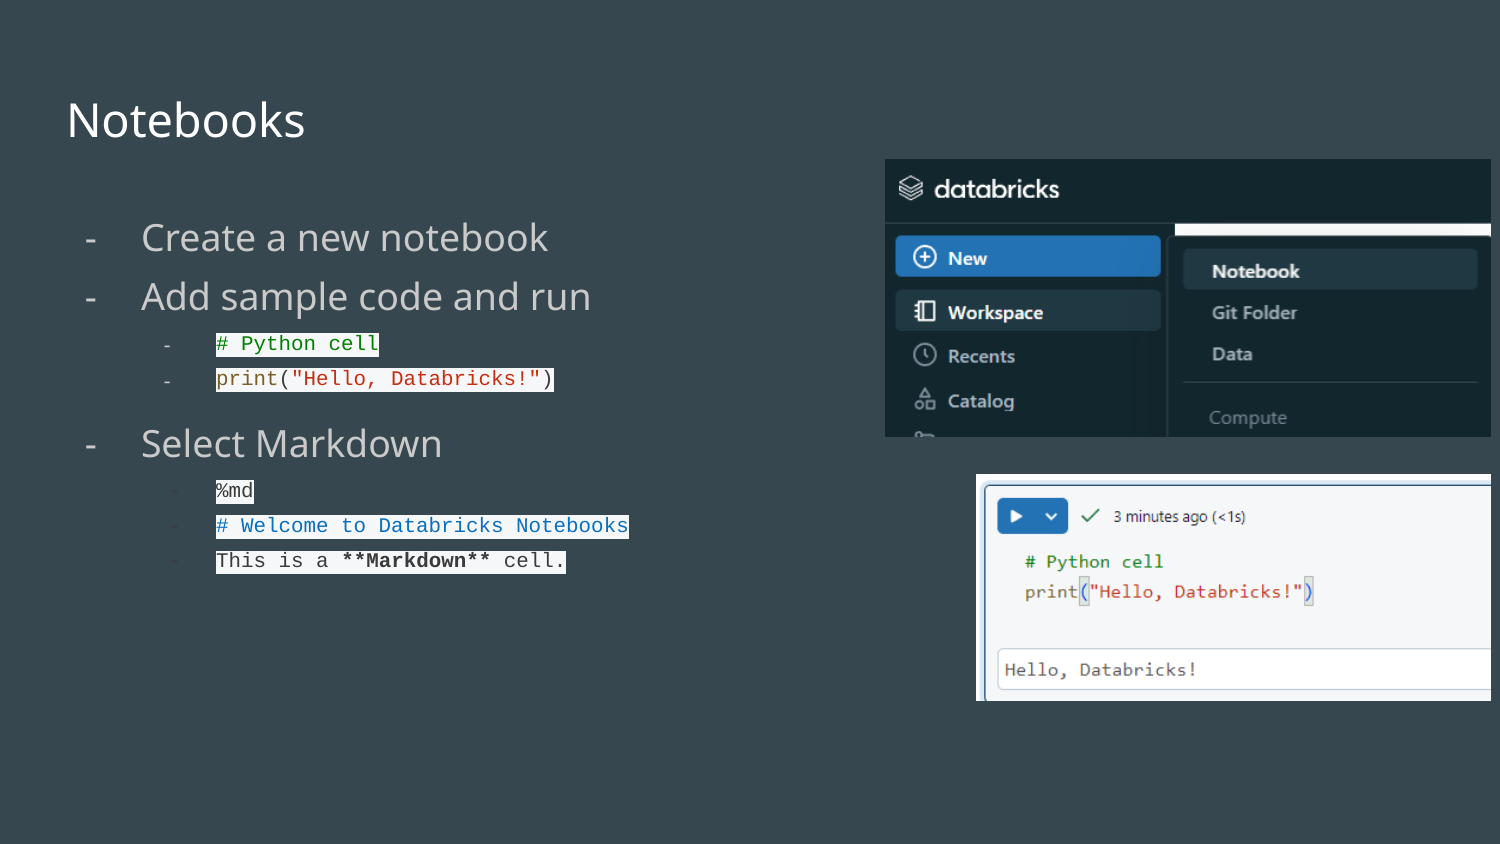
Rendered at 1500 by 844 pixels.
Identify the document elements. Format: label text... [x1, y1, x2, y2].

picture [975, 474, 1491, 702]
list Create a new notebook Add sample code and run # Python cell print("Hello, Databricks!") Select Markdown %md # Welcome to Databricks Notebooks This is a **Markdown** cell. [51, 189, 1449, 750]
title Notebooks [51, 72, 1449, 167]
picture [885, 159, 1491, 438]
